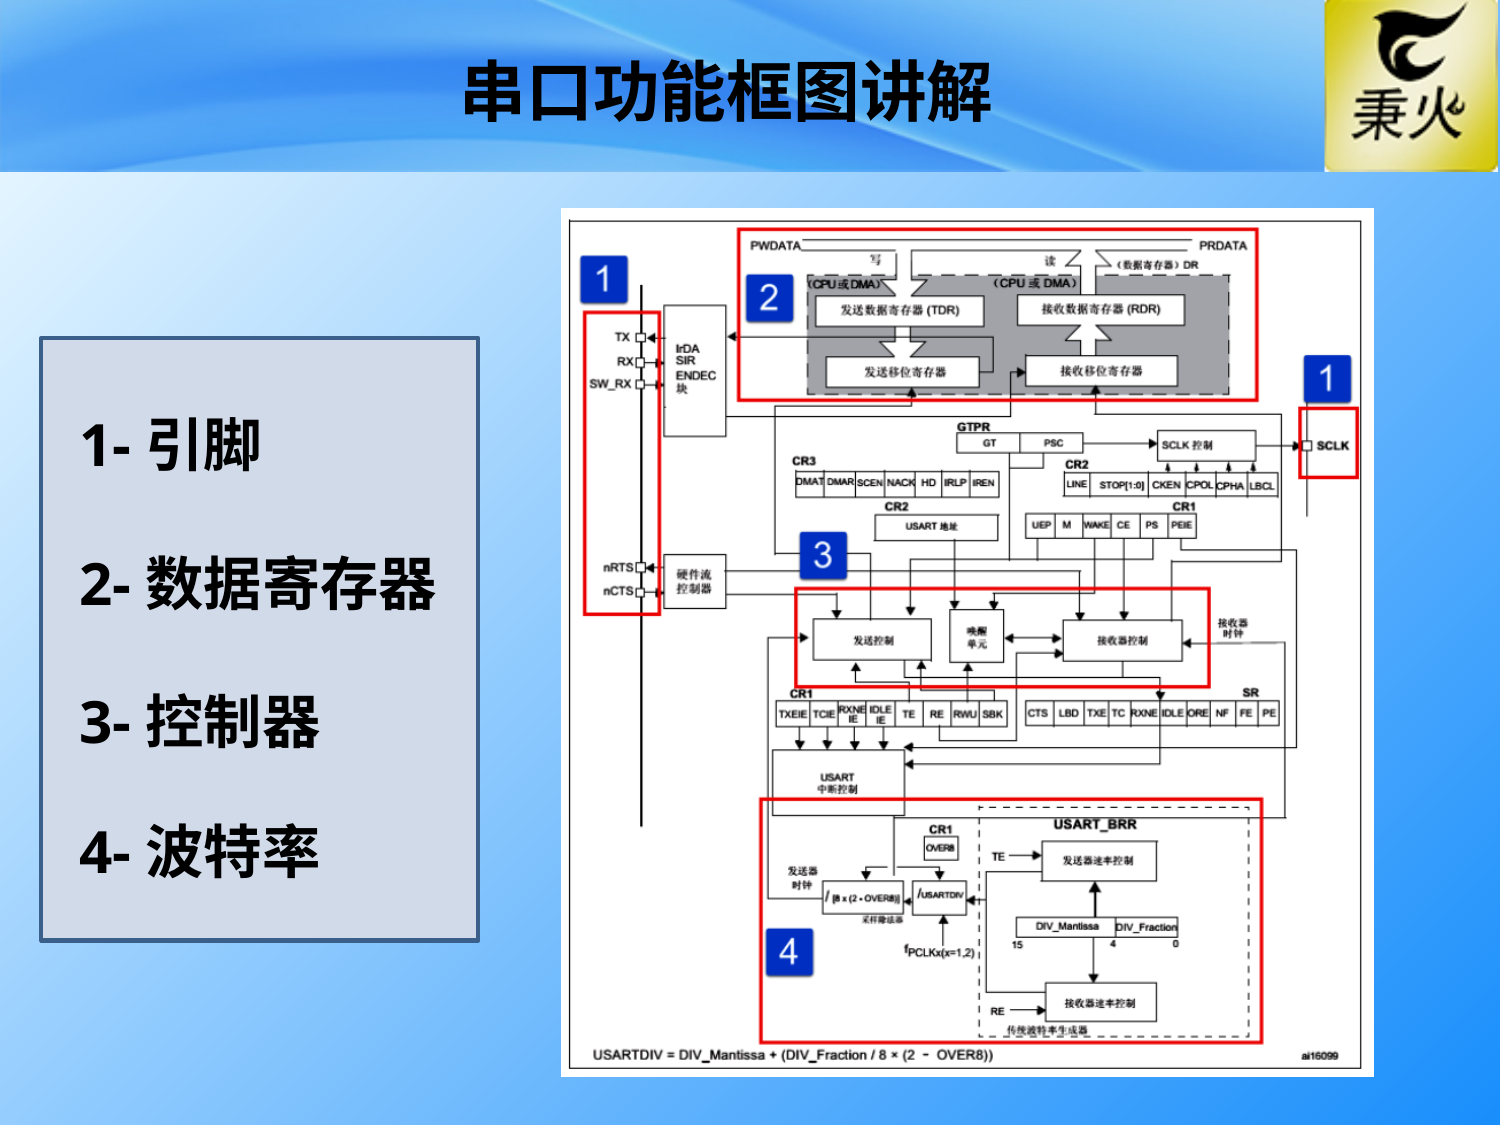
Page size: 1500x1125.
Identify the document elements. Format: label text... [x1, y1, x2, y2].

text_box [39, 336, 480, 943]
picture [0, 0, 1498, 172]
text_box 1-引脚 [64, 365, 479, 486]
text_box 4-波特率 [64, 772, 479, 893]
text_box 2-数据寄存器 [64, 504, 479, 625]
picture [560, 207, 1375, 1077]
text_box 3-控制器 [64, 642, 479, 763]
